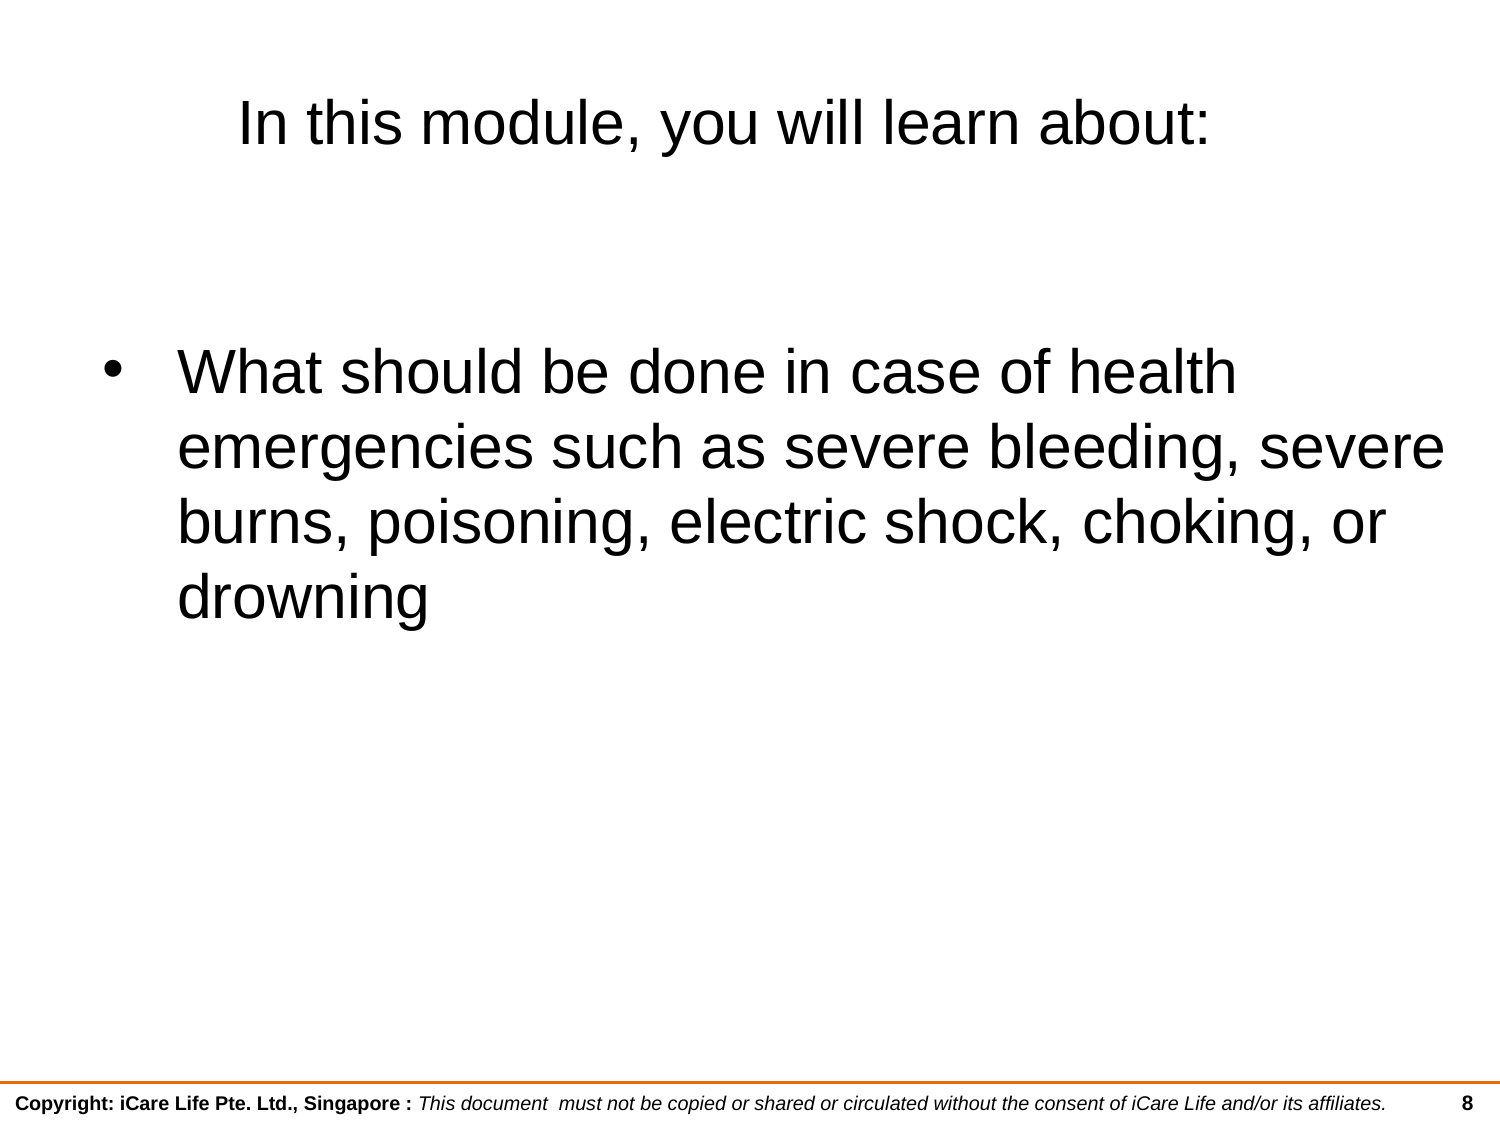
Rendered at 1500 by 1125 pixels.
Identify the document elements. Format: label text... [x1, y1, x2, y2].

text_box In this module, you will learn about: [87, 74, 1363, 175]
text_box Copyright: iCare Life Pte. Ltd., Singapore : This document must not be copied or shared or circulated without the consent of iCare Life and/or its affiliates. [0, 1091, 1500, 1122]
text_box What should be done in case of health emergencies such as severe bleeding, severe burns, poisoning, electric shock, choking, or drowning [87, 323, 1475, 639]
